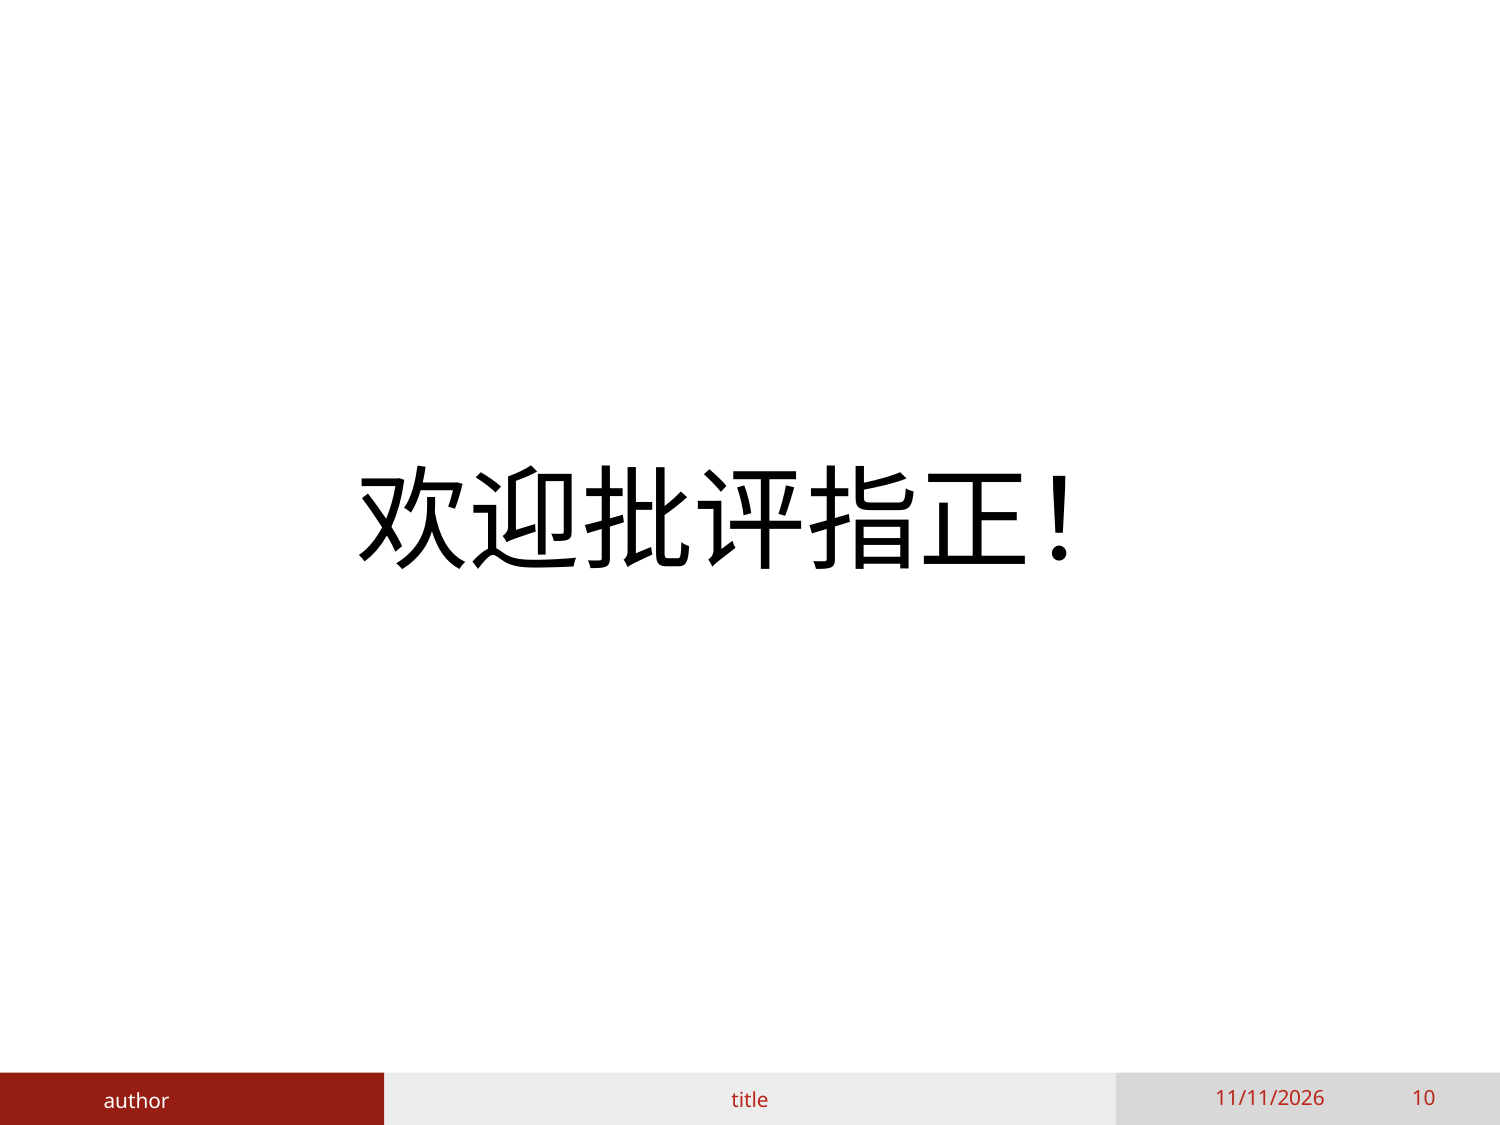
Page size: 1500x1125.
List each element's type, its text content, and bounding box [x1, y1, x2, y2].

text_box 欢迎批评指正！ [341, 440, 1159, 591]
